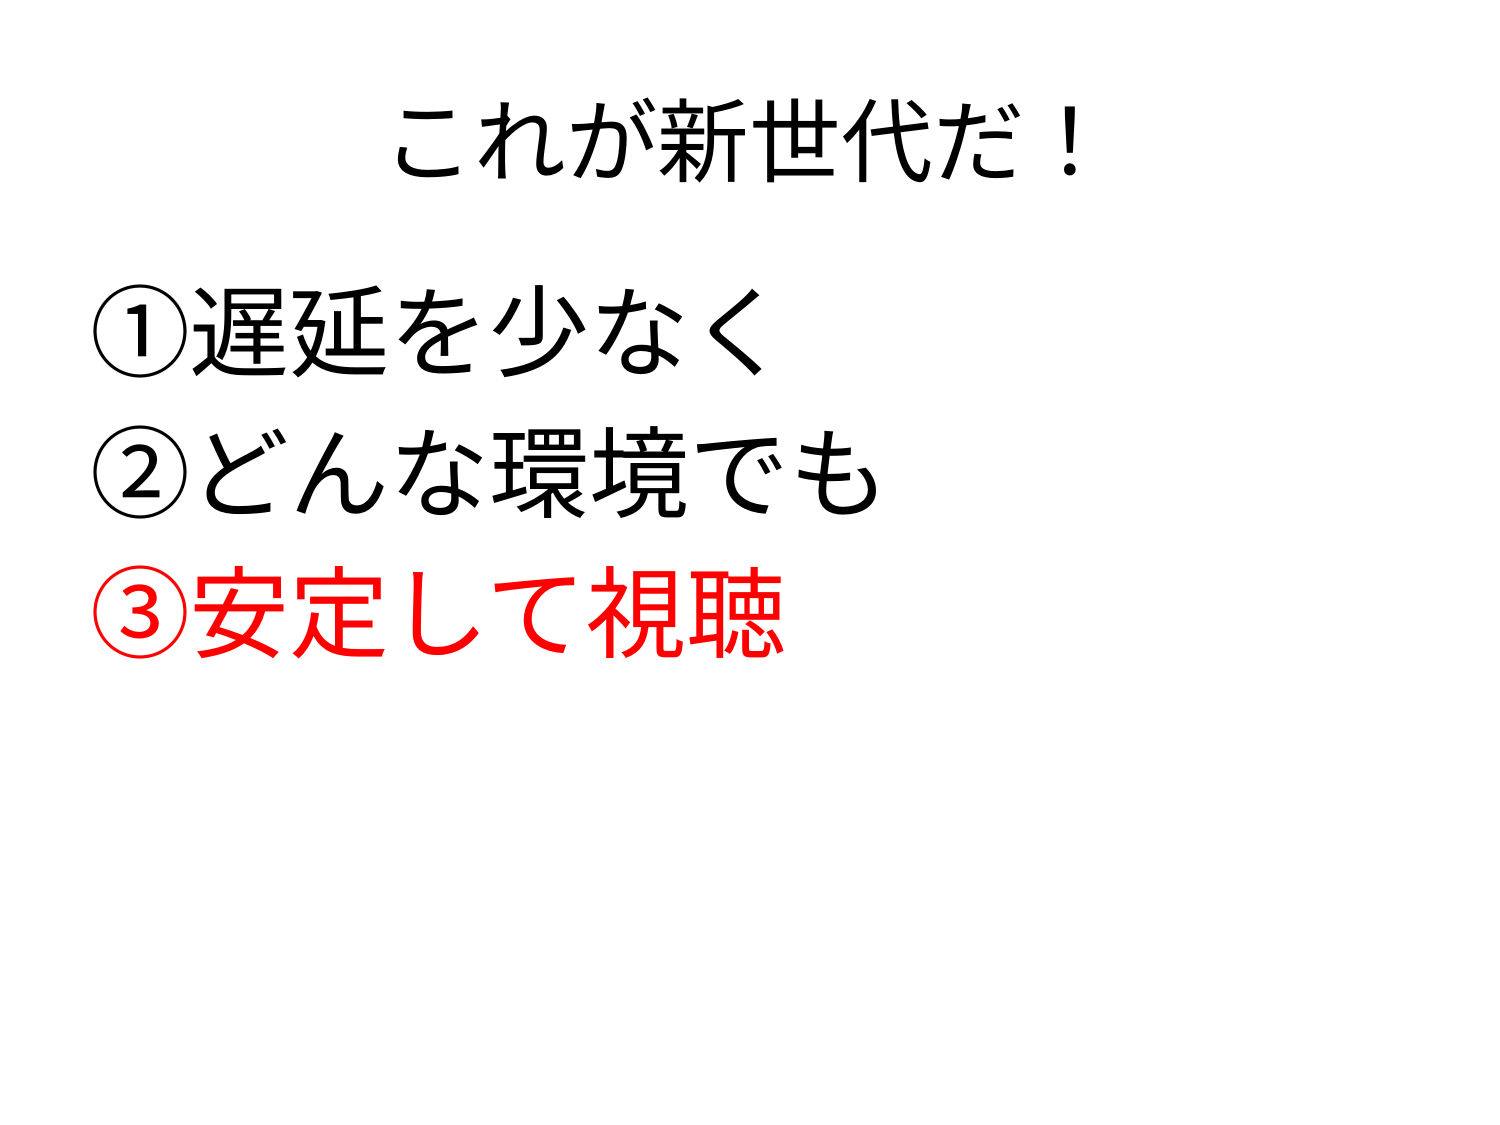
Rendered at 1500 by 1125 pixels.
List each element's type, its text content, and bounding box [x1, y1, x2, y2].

list 遅延を少なく どんな環境でも 安定して視聴 [75, 262, 1425, 1005]
title これが新世代だ！ [75, 45, 1425, 233]
